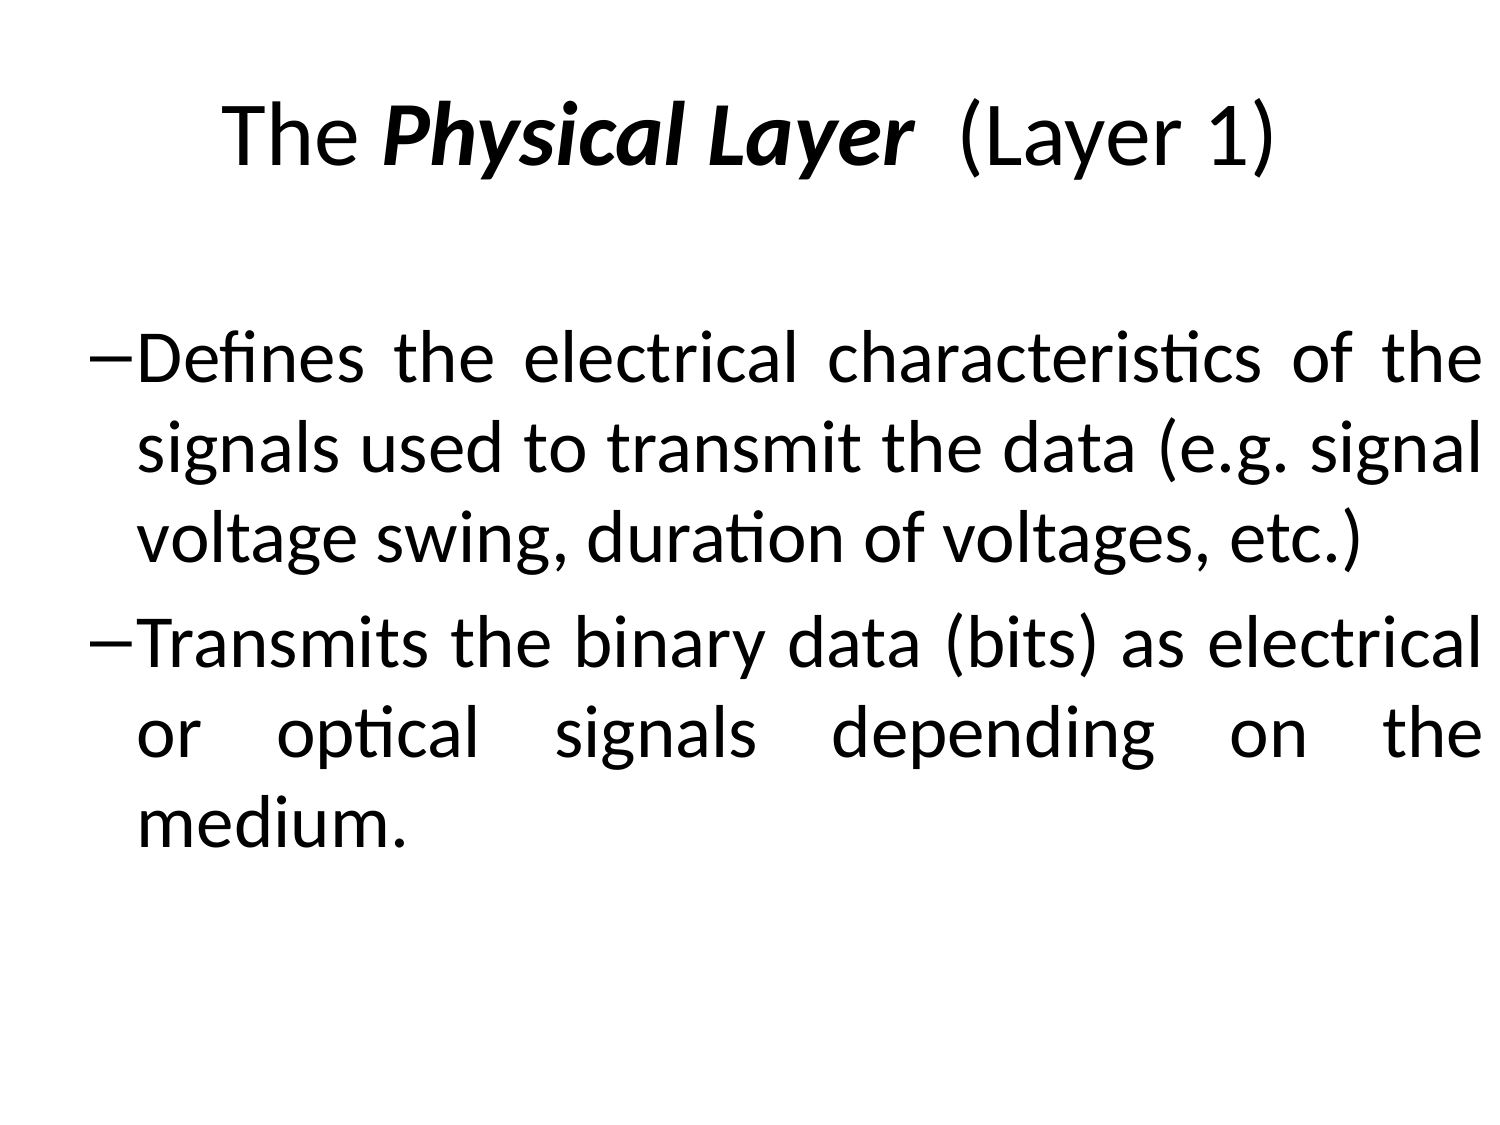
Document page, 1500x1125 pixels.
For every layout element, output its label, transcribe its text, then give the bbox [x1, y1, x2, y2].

title The Physical Layer (Layer 1) [75, 45, 1425, 233]
list Defines the electrical characteristics of the signals used to transmit the data (e.g. signal voltage swing, duration of voltages, etc.) Transmits the binary data (bits) as electrical or optical signals depending on the medium. [0, 299, 1500, 1125]
